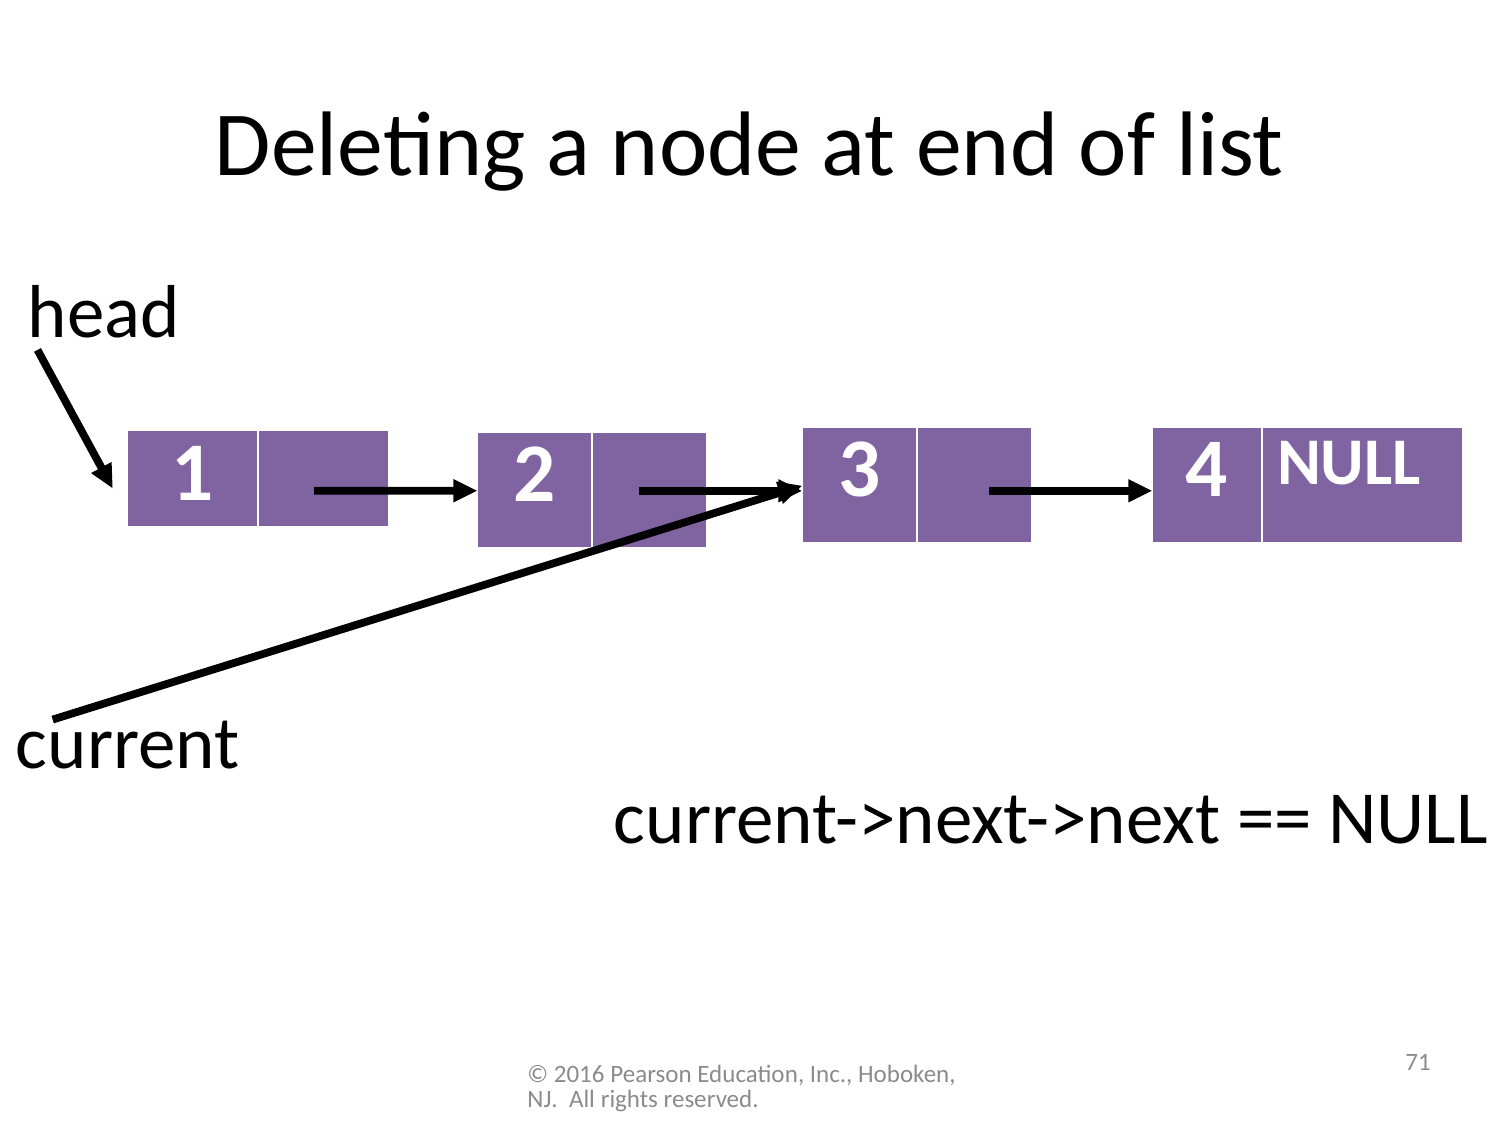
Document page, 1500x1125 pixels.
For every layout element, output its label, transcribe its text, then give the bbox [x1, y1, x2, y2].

table_header 3 [803, 428, 916, 542]
text_box current->next->next == NULL [599, 760, 1500, 866]
table_header 2 [478, 433, 591, 484]
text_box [37, 349, 113, 489]
table_header NULL [1263, 428, 1462, 542]
table_header [593, 433, 706, 484]
slide_number 71 [1095, 1030, 1446, 1091]
table_header [918, 428, 1031, 542]
footer © 2016 Pearson Education, Inc., Hoboken, NJ. All rights reserved. [512, 1042, 988, 1103]
title Deleting a node at end of list [75, 45, 1425, 233]
table_header 4 [1153, 428, 1261, 542]
text_box current [1, 685, 255, 791]
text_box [52, 485, 802, 720]
table_header 1 [128, 431, 257, 484]
table_header [259, 431, 388, 484]
text_box head [13, 255, 196, 361]
